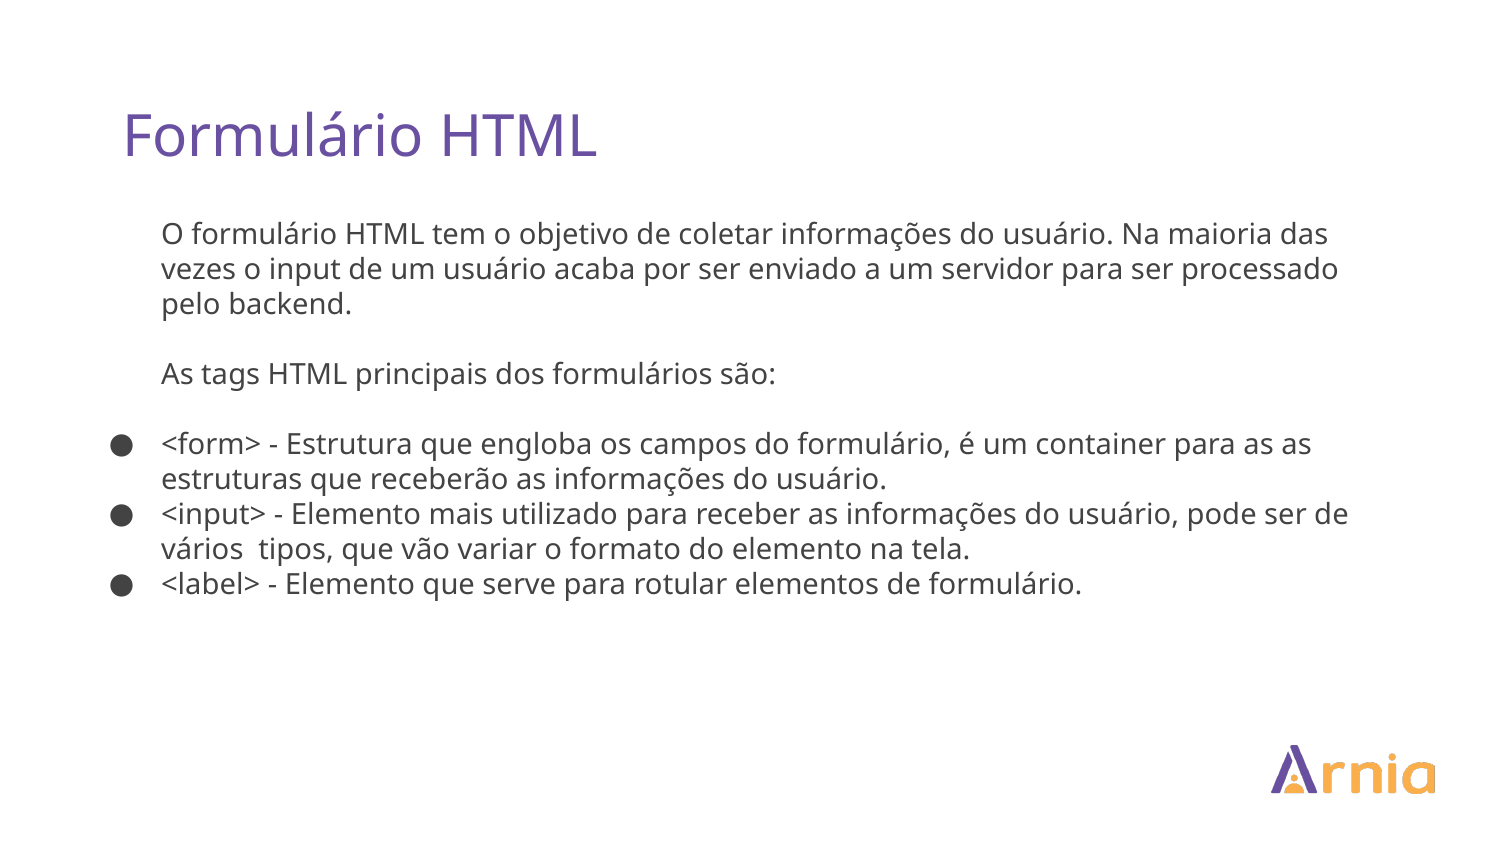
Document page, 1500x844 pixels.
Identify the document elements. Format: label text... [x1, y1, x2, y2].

picture [1271, 745, 1435, 794]
text_box Formulário HTML [107, 83, 1272, 184]
text_box O formulário HTML tem o objetivo de coletar informações do usuário. Na maioria das vezes o input de um usuário acaba por ser enviado a um servidor para ser processado pelo backend. As tags HTML principais dos formulários são: <form> - Estrutura que engloba os campos do formulário, é um container para as as estruturas que receberão as informações do usuário. <input> - Elemento mais utilizado para receber as informações do usuário, pode ser de vários tipos, que vão variar o formato do elemento na tela. <label> - Elemento que serve para rotular elementos de formulário. [71, 200, 1388, 685]
